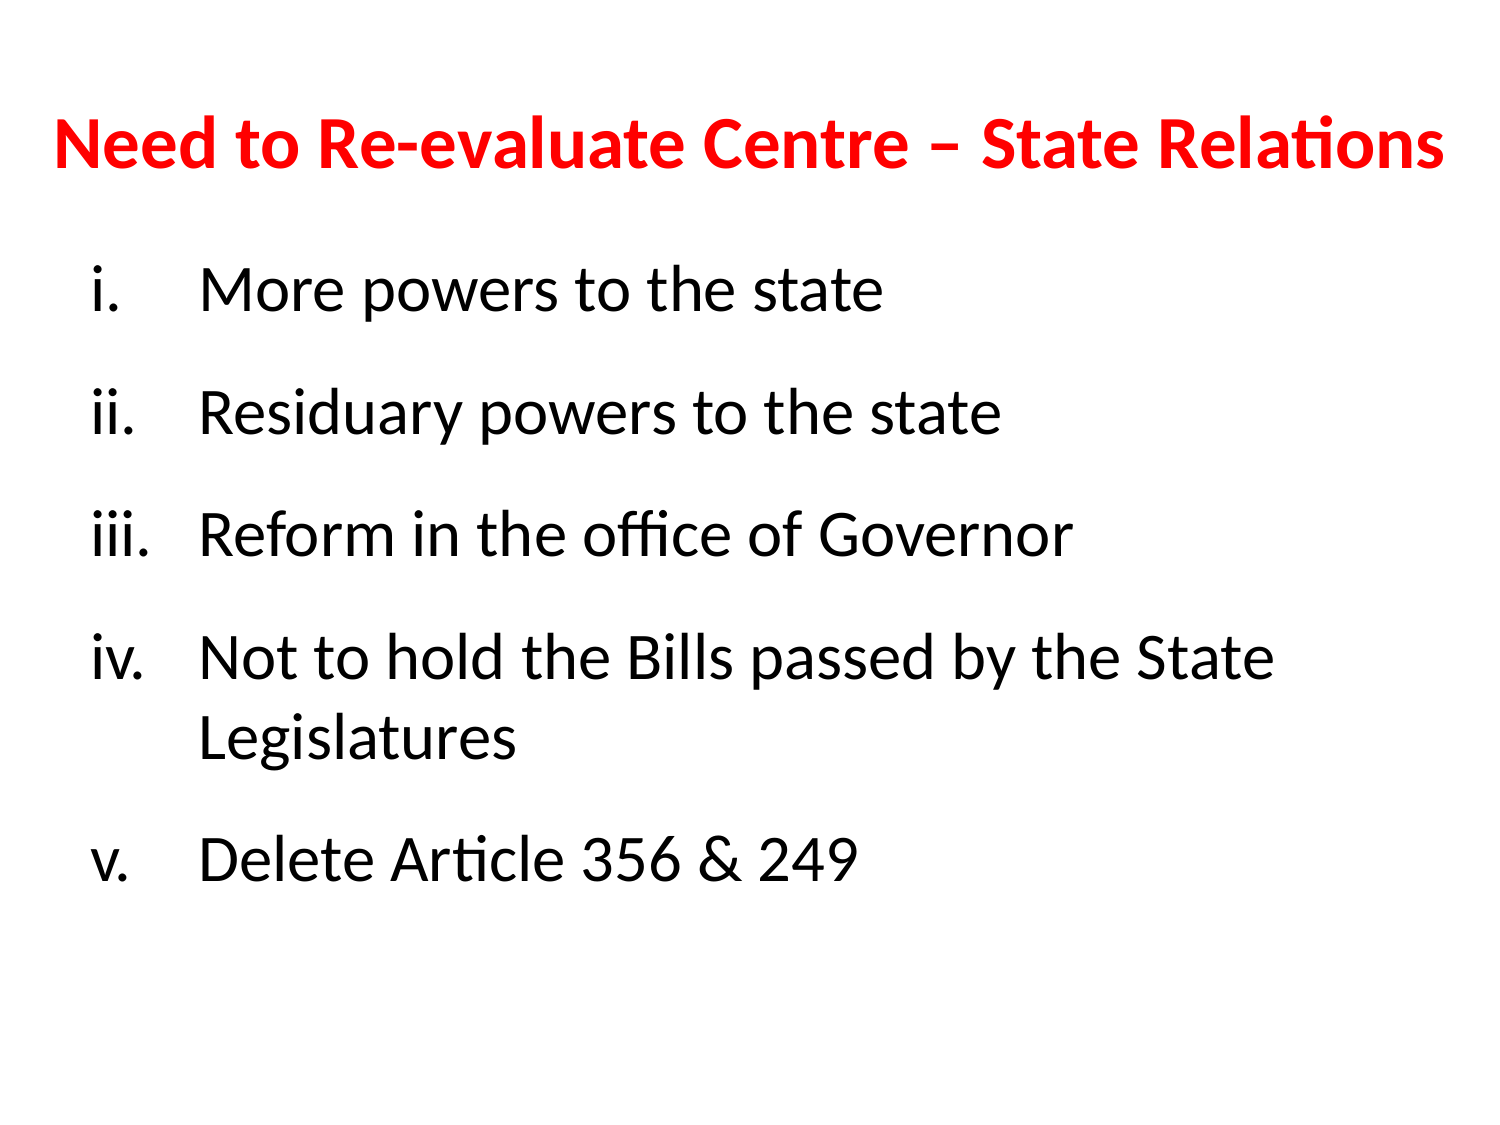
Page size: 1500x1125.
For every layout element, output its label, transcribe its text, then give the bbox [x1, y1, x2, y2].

title Need to Re-evaluate Centre – State Relations [0, 45, 1500, 233]
list More powers to the state Residuary powers to the state Reform in the office of Governor Not to hold the Bills passed by the State Legislatures Delete Article 356 & 249 [75, 237, 1425, 1005]
